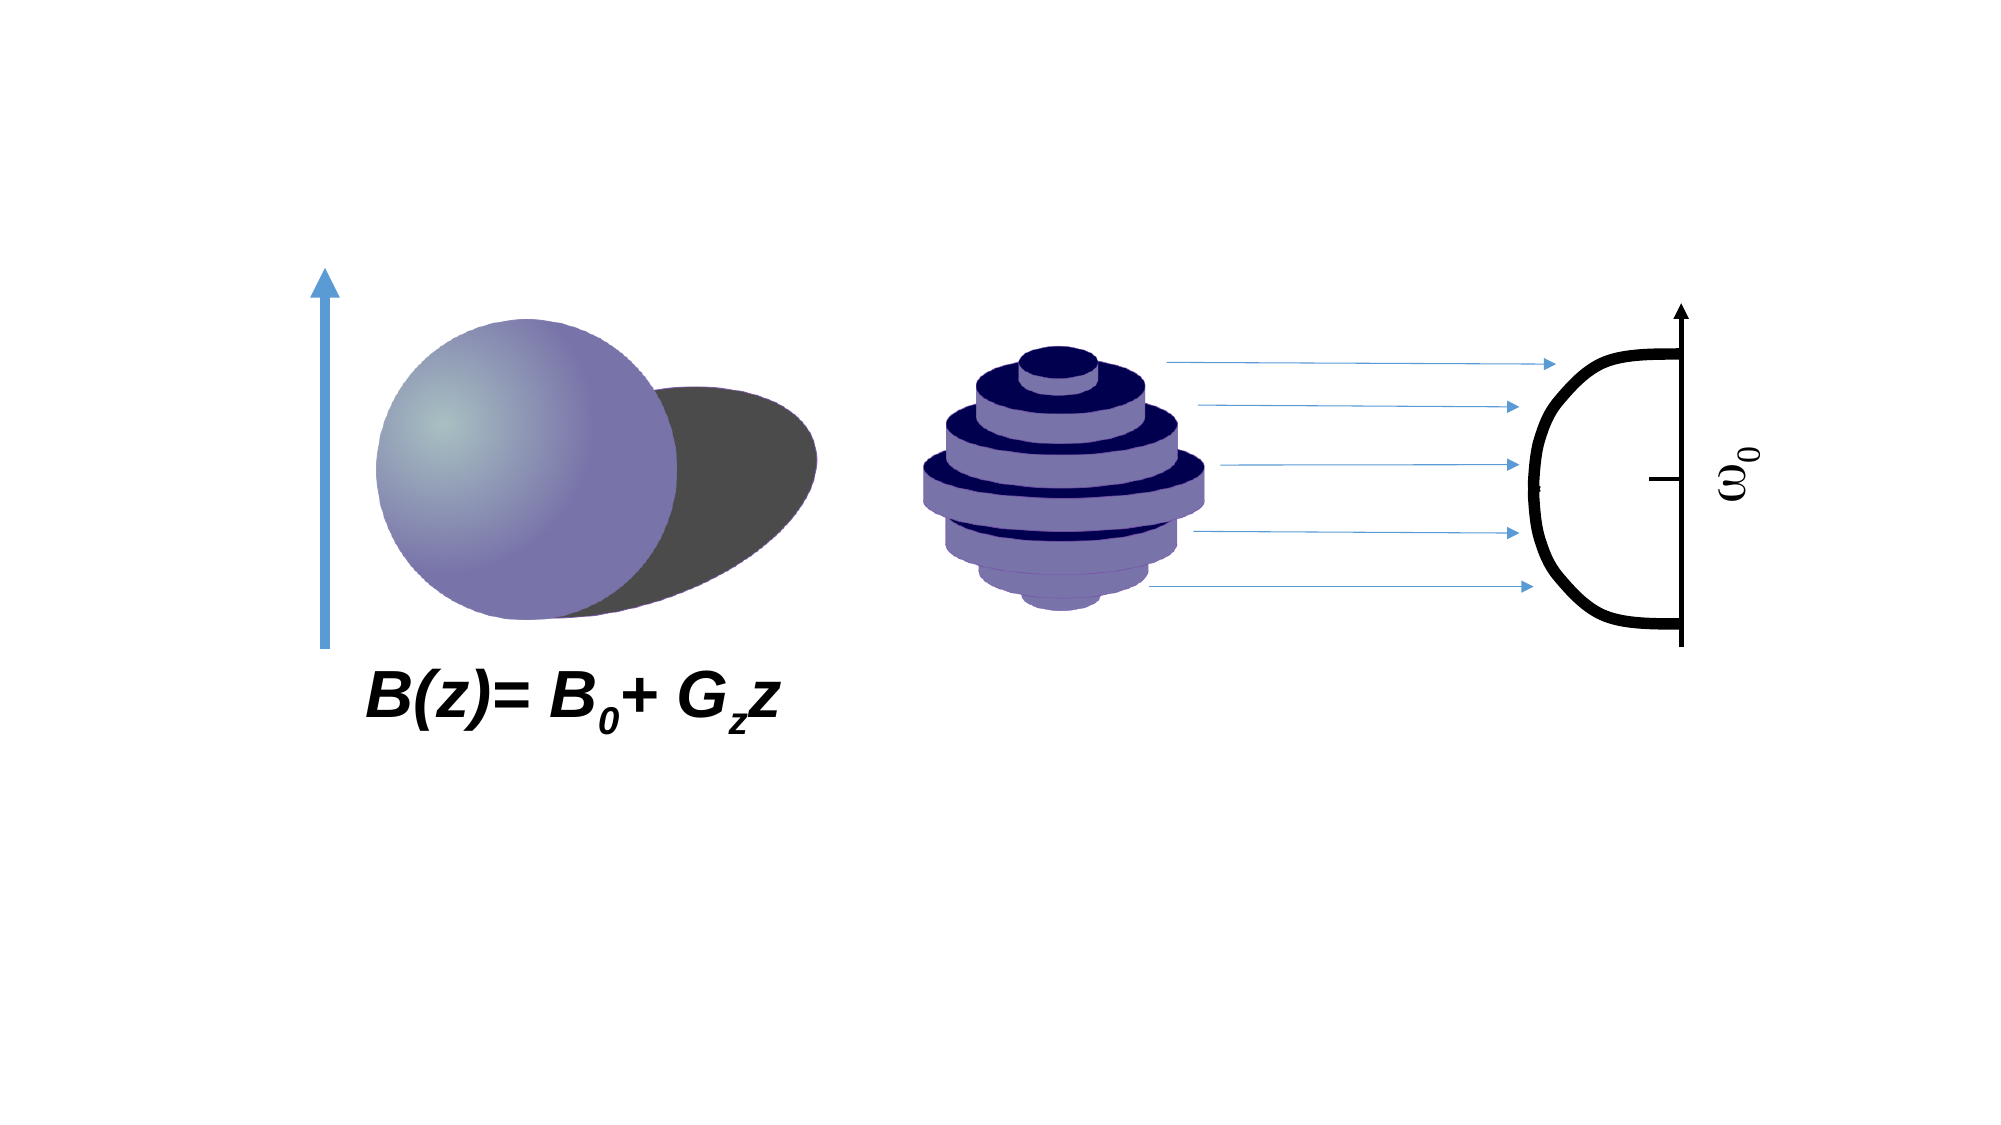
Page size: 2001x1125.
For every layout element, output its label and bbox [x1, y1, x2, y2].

text_box [324, 267, 1766, 740]
